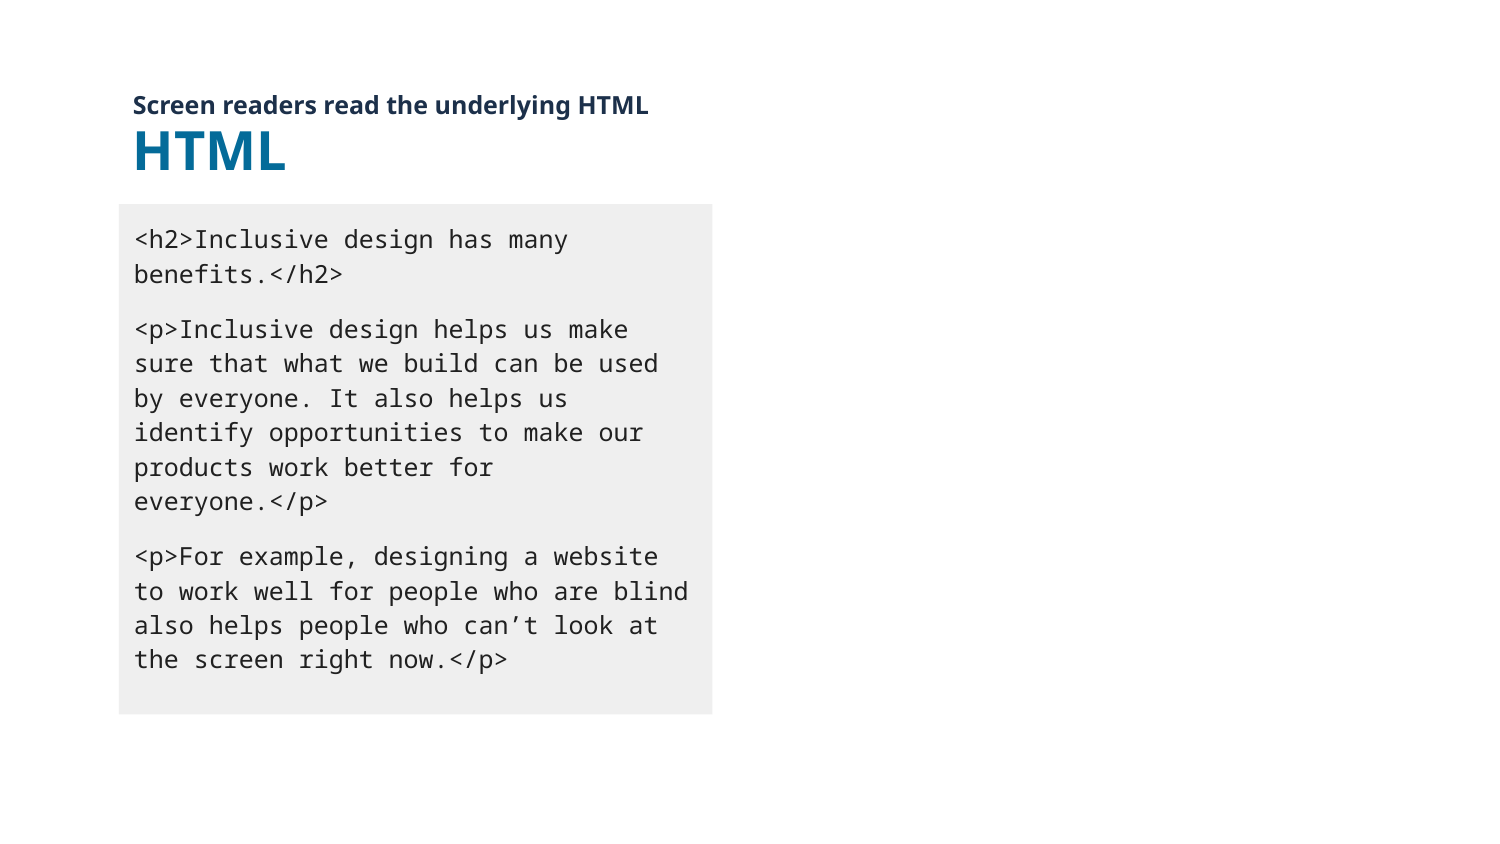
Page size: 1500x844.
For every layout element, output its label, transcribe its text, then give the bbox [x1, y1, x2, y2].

title HTML [117, 158, 712, 196]
list <h2>Inclusive design has many benefits.</h2> <p>Inclusive design helps us make sure that what we build can be used by everyone. It also helps us identify opportunities to make our products work better for everyone.</p> <p>For example, designing a website to work well for people who are blind also helps people who can’t look at the screen right now.</p> [118, 204, 713, 715]
subtitle Screen readers read the underlying HTML [117, 47, 941, 158]
